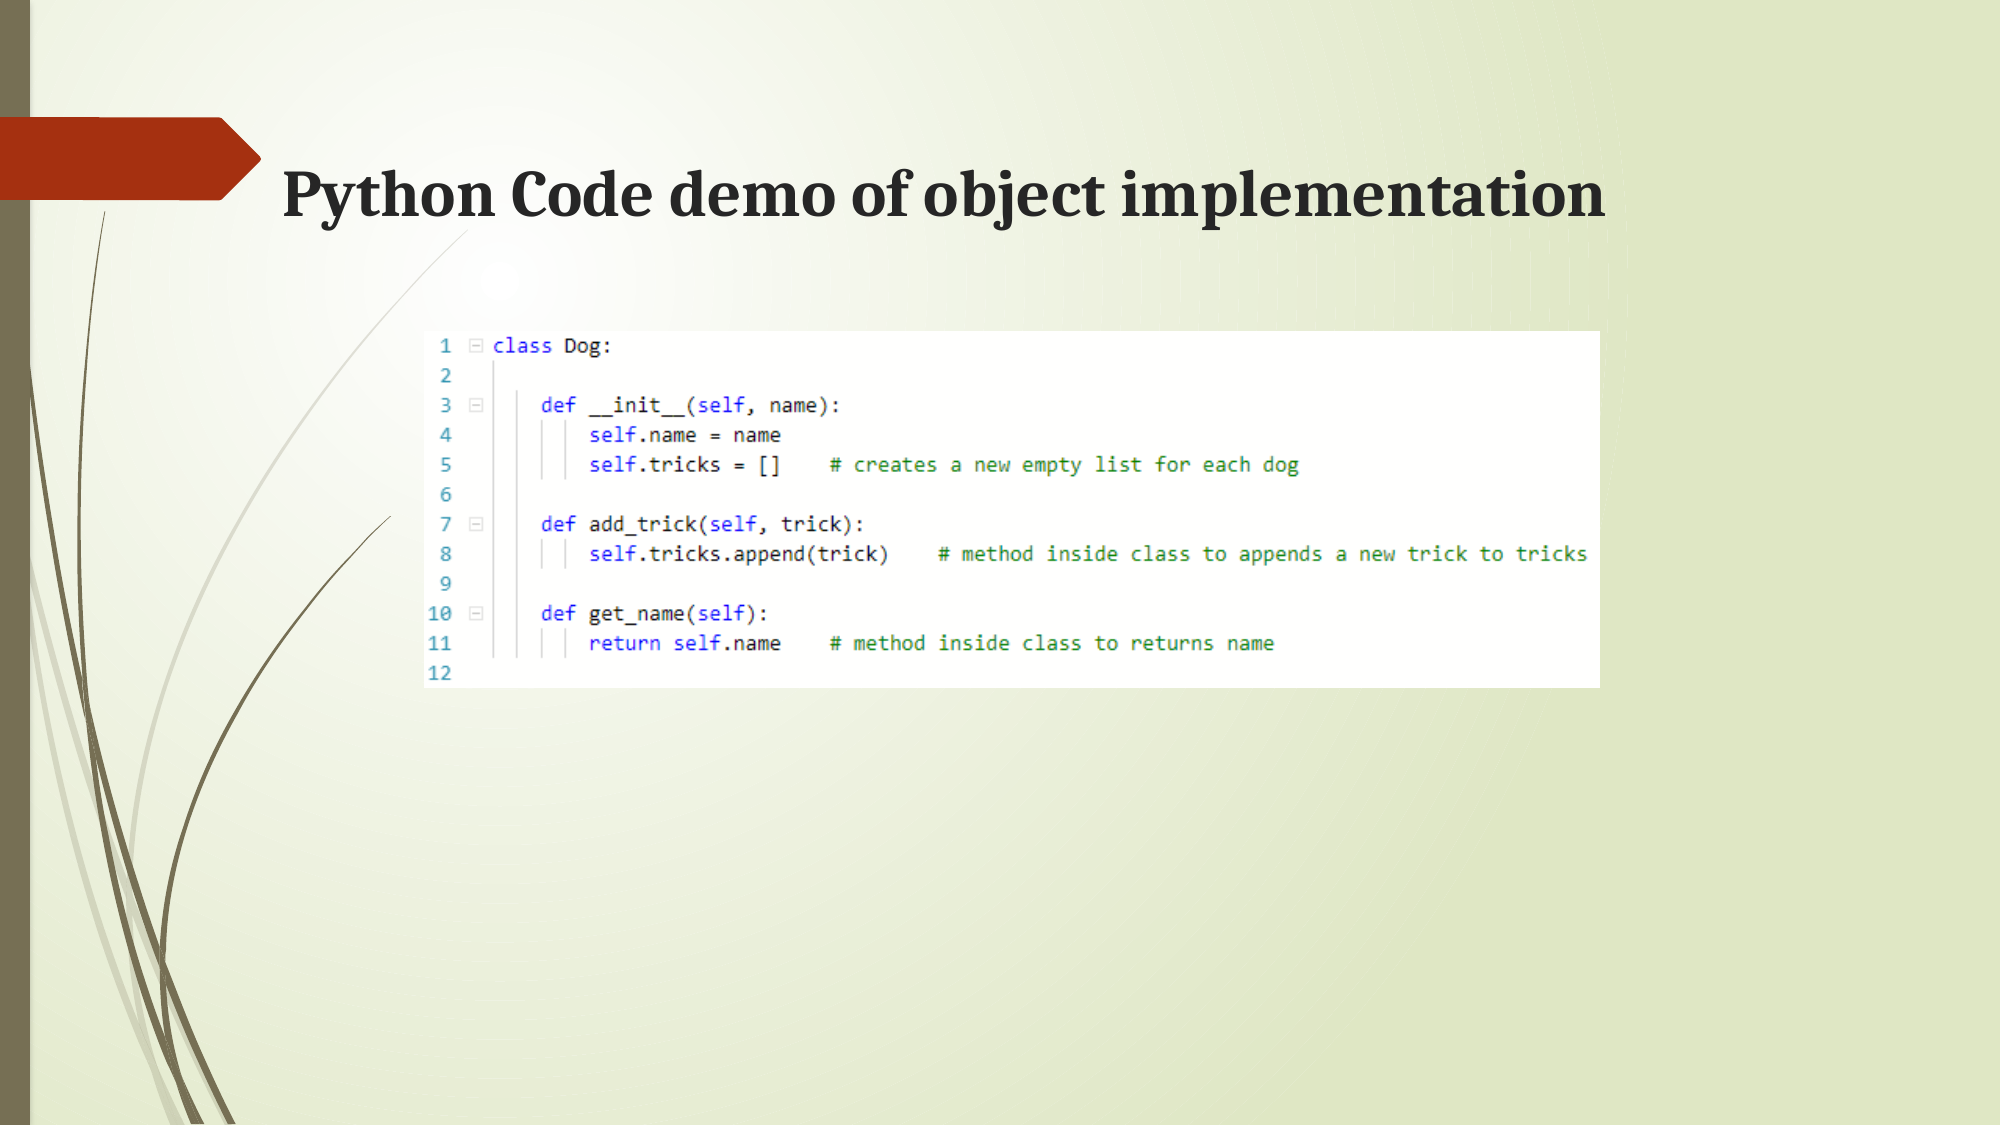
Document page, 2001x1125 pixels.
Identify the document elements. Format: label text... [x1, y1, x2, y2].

title Python Code demo of object implementation [267, 102, 1968, 313]
picture [424, 330, 1600, 688]
